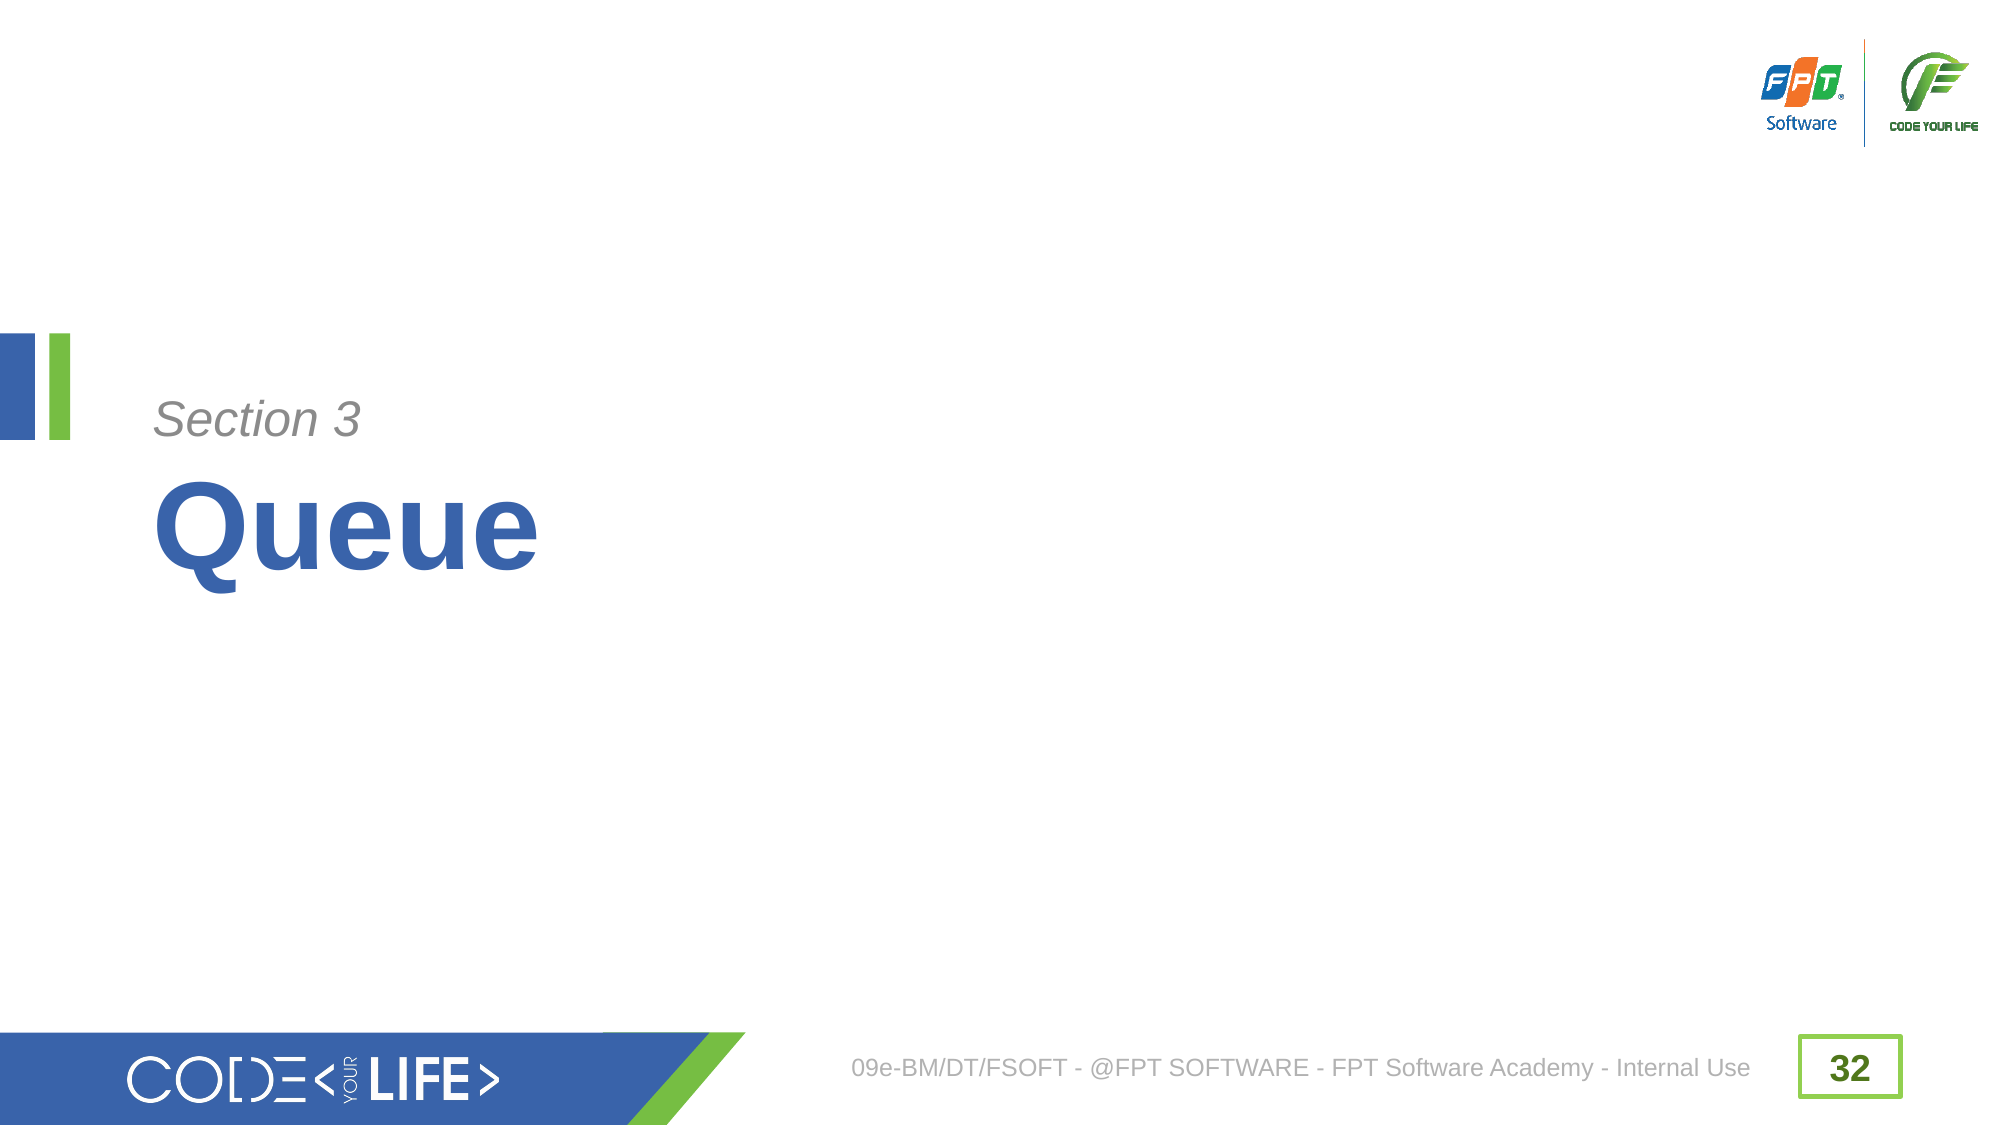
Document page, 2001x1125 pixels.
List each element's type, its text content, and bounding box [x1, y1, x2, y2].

title Queue [137, 455, 1863, 892]
slide_number 32 [1798, 1034, 1903, 1099]
picture [1741, 28, 1994, 158]
footer 09e-BM/DT/FSOFT - @FPT SOFTWARE - FPT Software Academy - Internal Use [804, 1036, 1800, 1097]
picture [127, 1056, 499, 1104]
list Section 3 [137, 333, 1863, 455]
